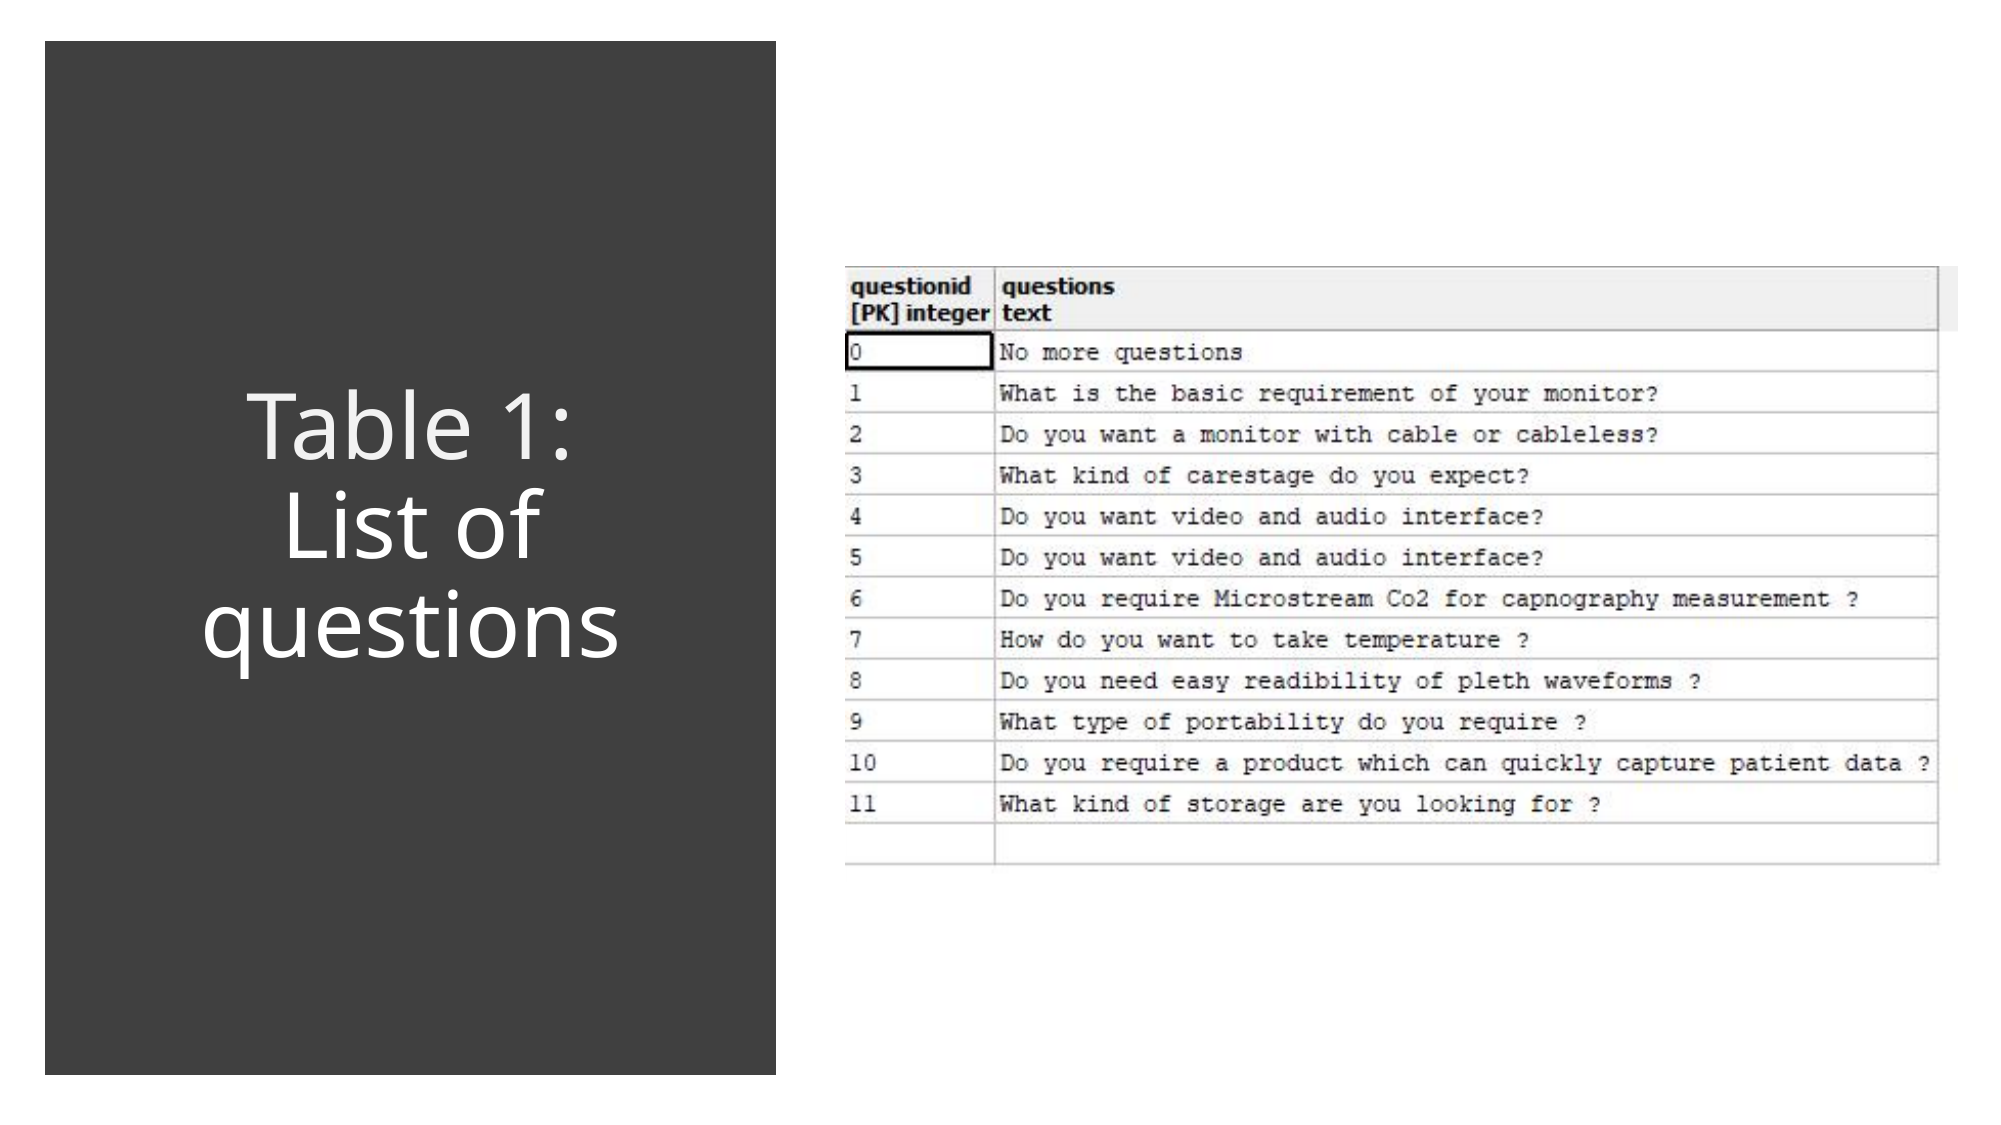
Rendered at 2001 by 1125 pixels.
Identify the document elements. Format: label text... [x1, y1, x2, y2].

text_box [54, 50, 767, 1066]
title Table 1: List of questions [96, 121, 726, 936]
picture [845, 266, 1958, 882]
